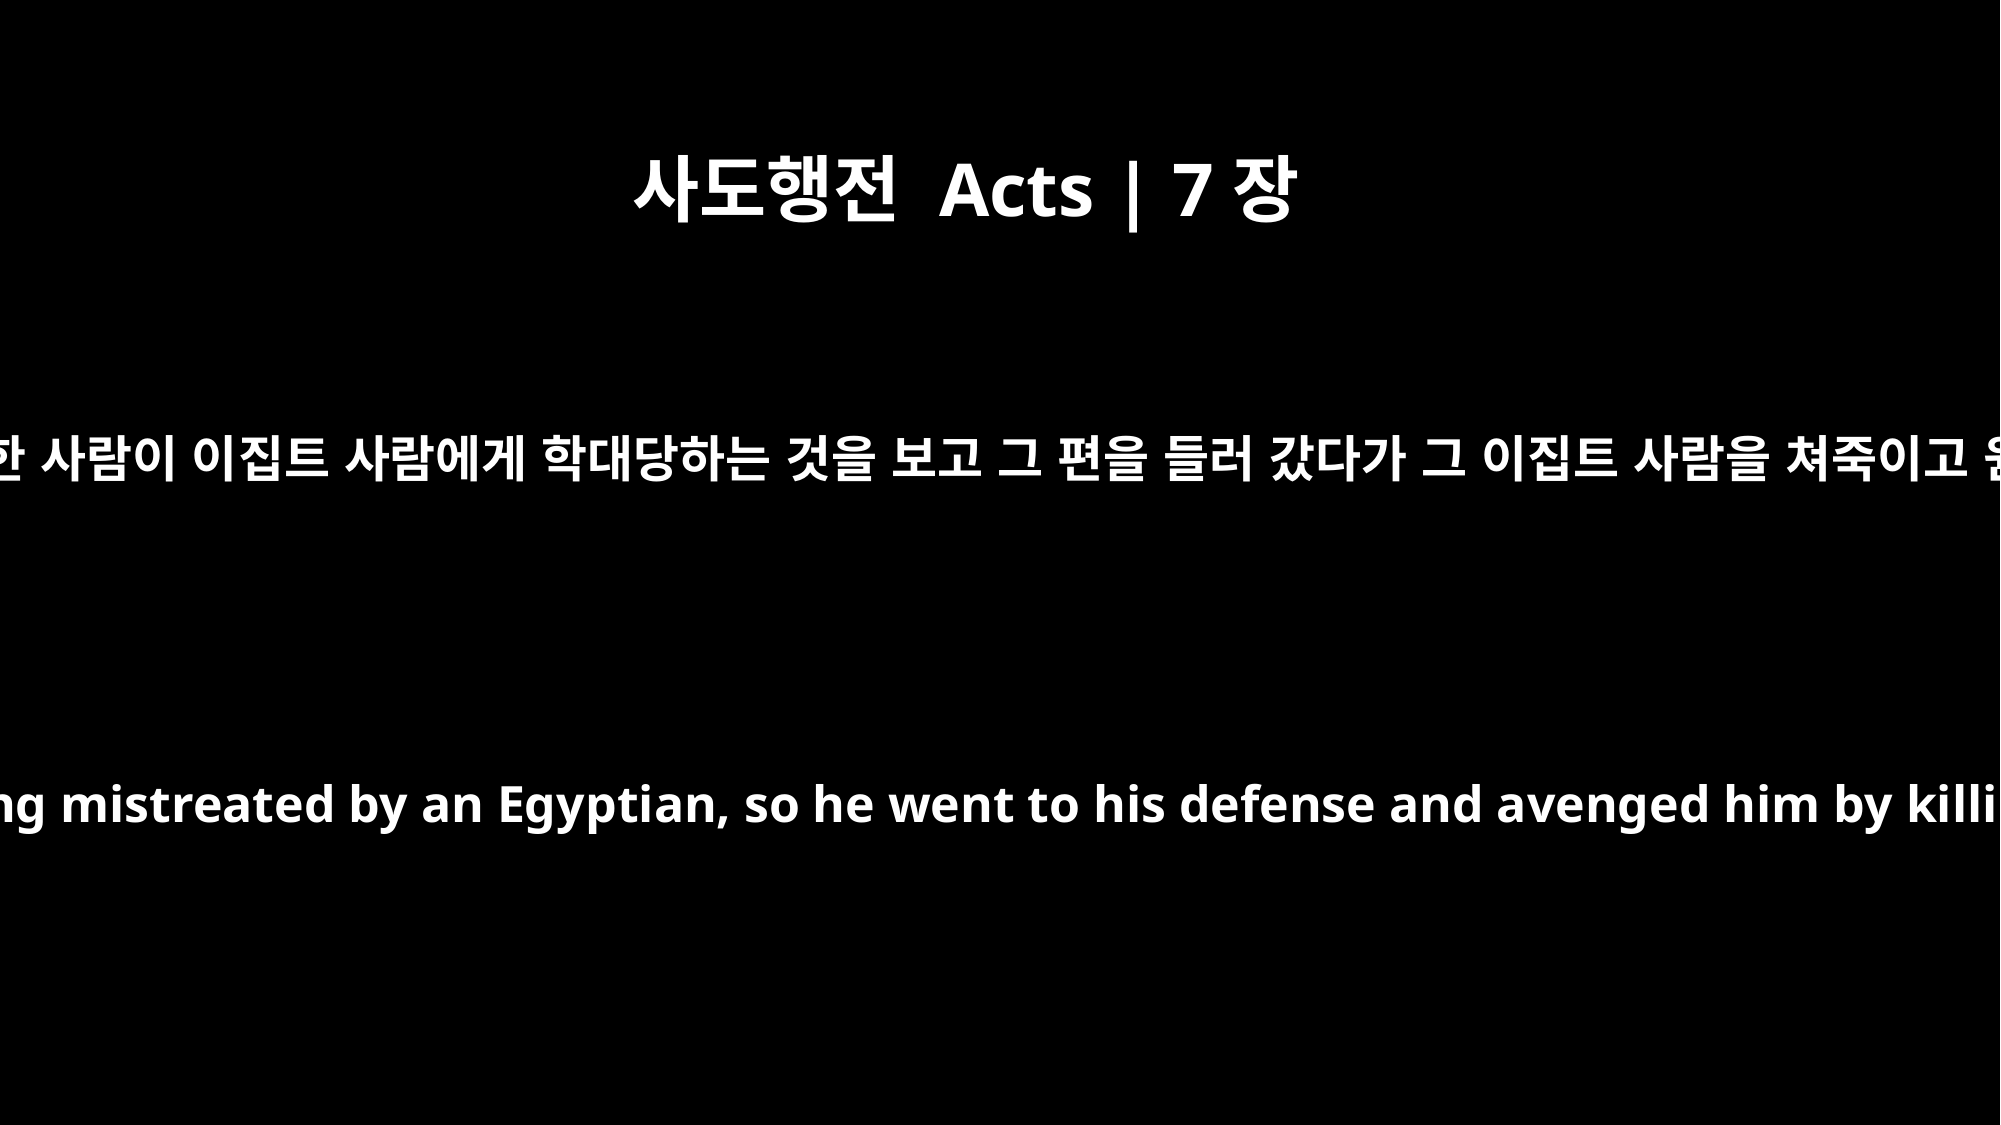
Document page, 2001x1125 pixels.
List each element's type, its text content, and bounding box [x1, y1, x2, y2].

text_box 24 모세는 자기 백성들 가운데 한 사람이 이집트 사람에게 학대당하는 것을 보고 그 편을 들러 갔다가 그 이집트 사람을 쳐죽이고 원수를 갚아 주었습니다. [0, 359, 2000, 495]
text_box 사도행전 Acts | 7장 [617, 136, 1315, 239]
text_box He saw one of them being mistreated by an Egyptian, so he went to his defense and avenged him by killing the Egyptian. [0, 764, 2000, 840]
